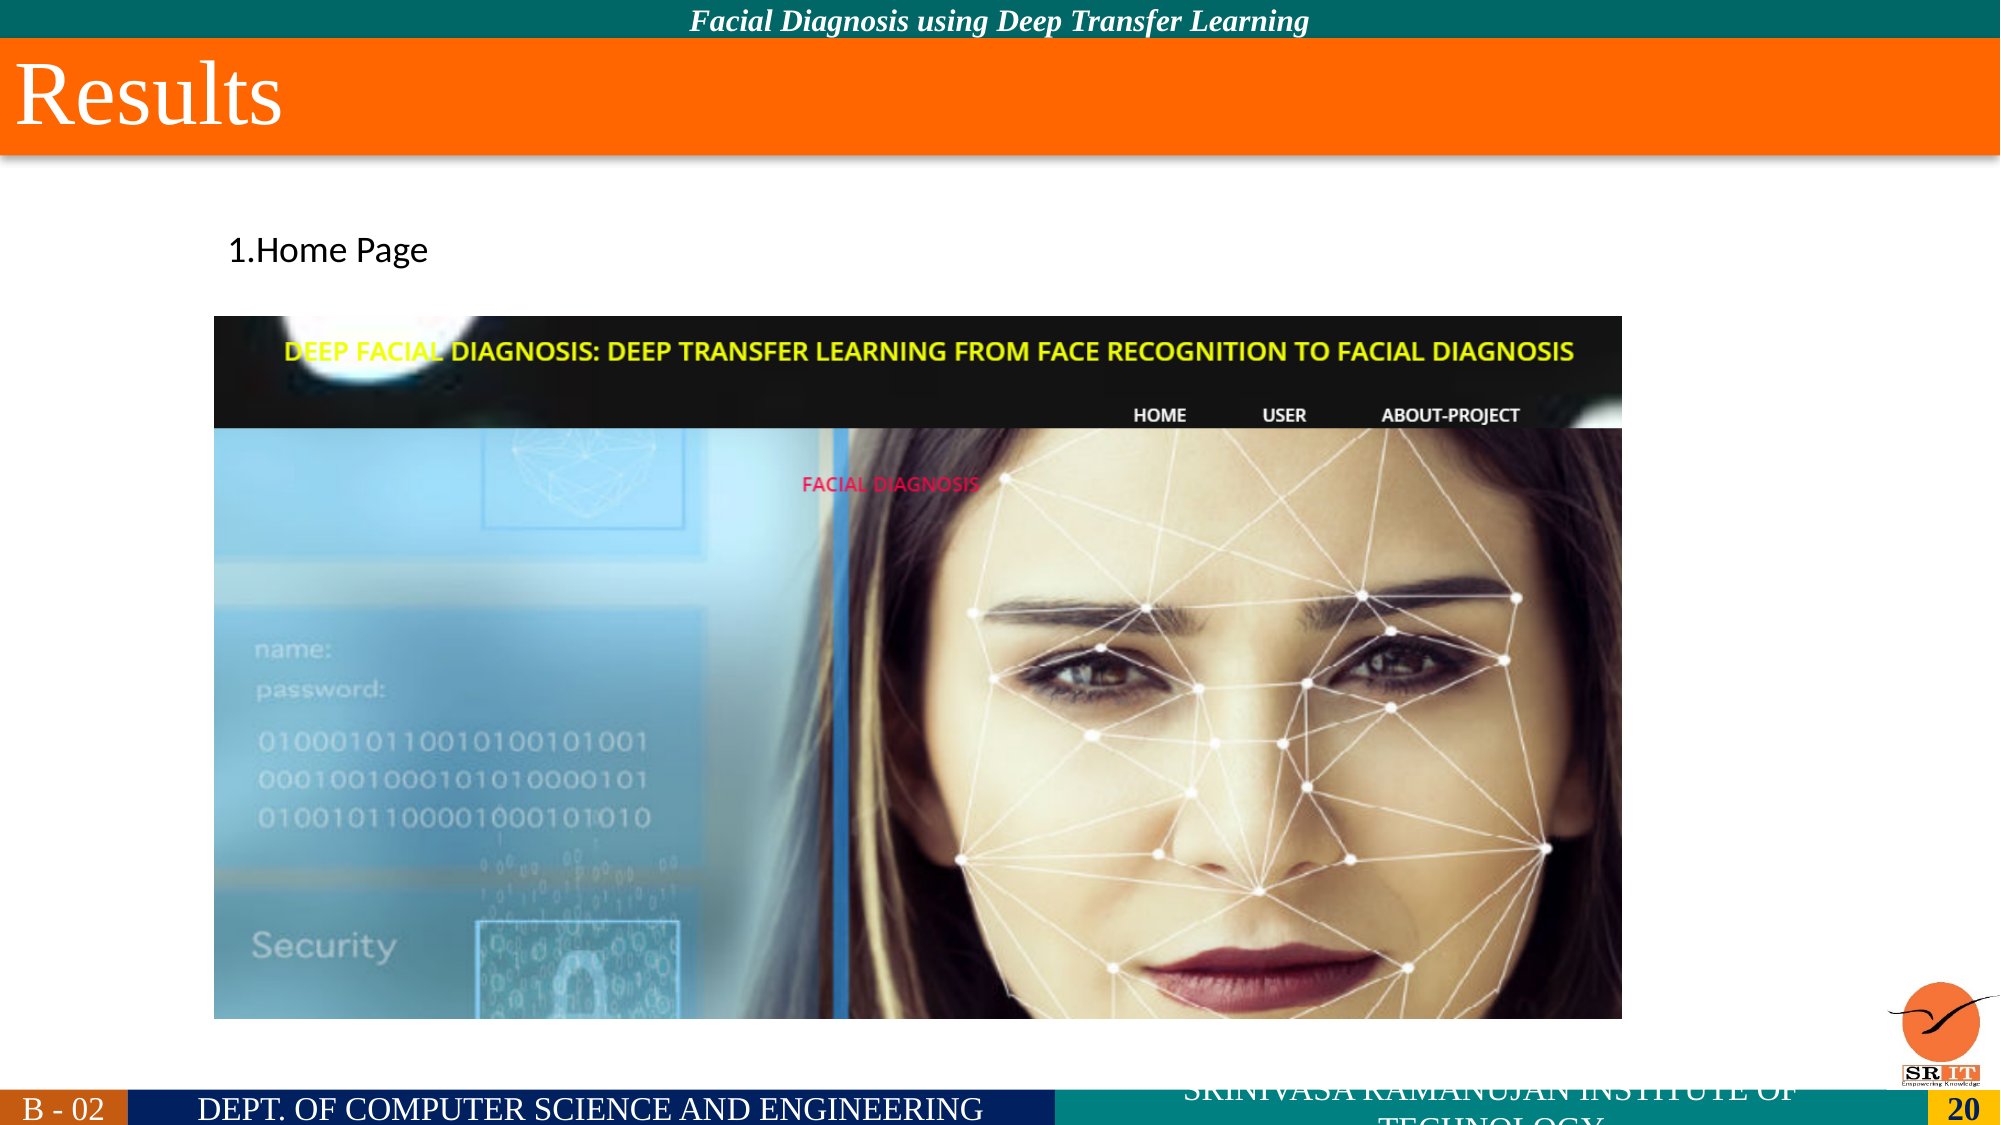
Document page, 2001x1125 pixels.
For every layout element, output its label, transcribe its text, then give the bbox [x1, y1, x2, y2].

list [214, 316, 1622, 1019]
title Results [0, 38, 2000, 156]
text_box 1.Home Page [212, 218, 444, 278]
picture [1887, 977, 2000, 1090]
